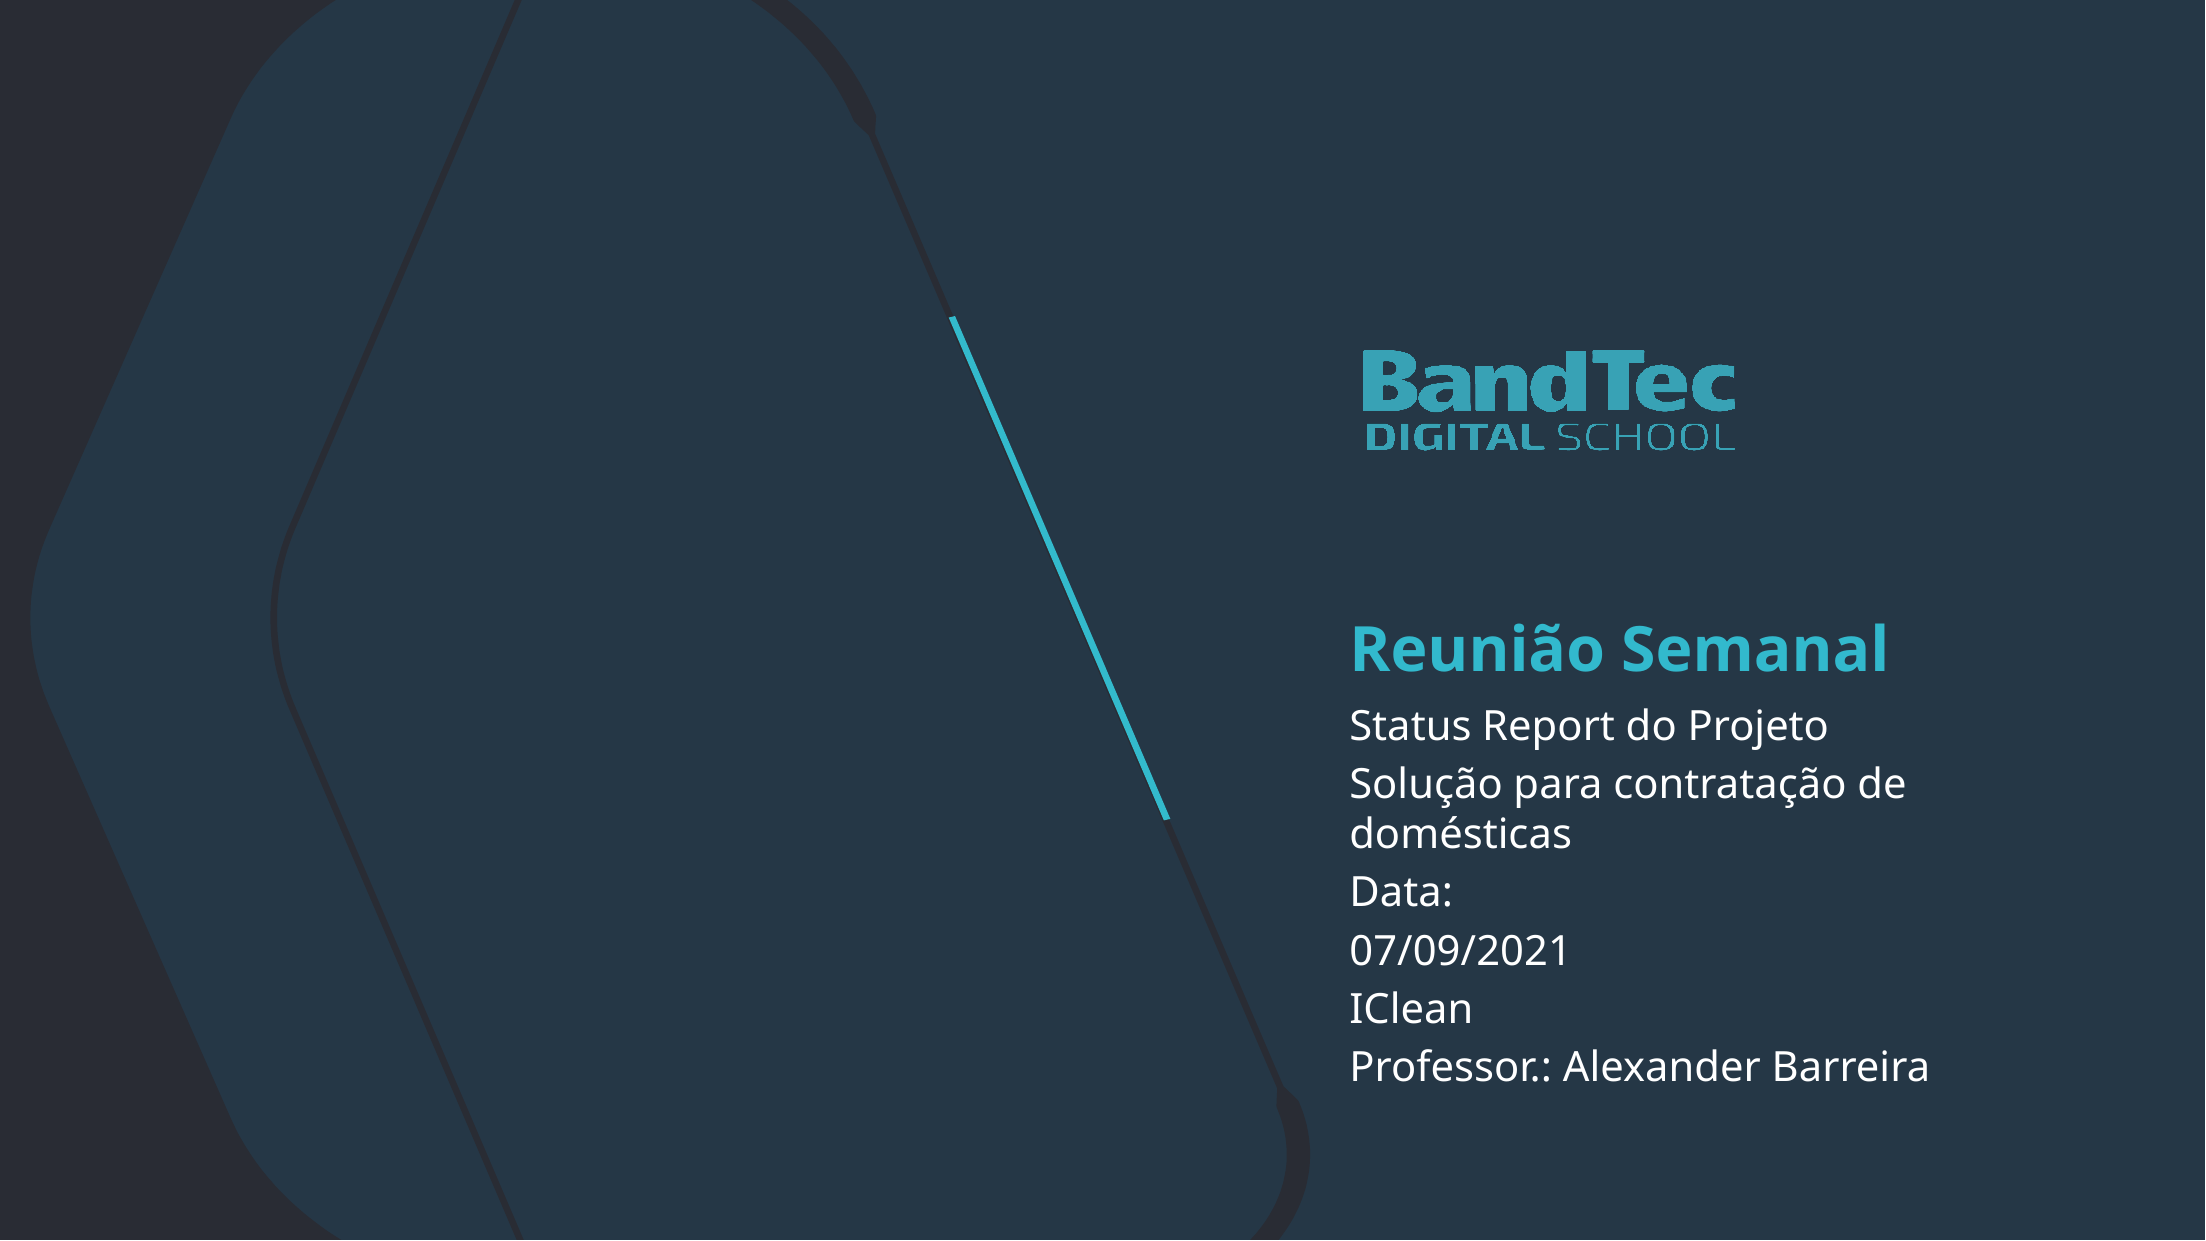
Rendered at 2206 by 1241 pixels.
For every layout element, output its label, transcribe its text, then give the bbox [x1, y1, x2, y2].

text_box Status Report do Projeto Solução para contratação de domésticas Data: 07/09/2021 IClean Professor.: Alexander Barreira [1334, 691, 2092, 1152]
text_box Reunião Semanal [1334, 230, 2092, 691]
